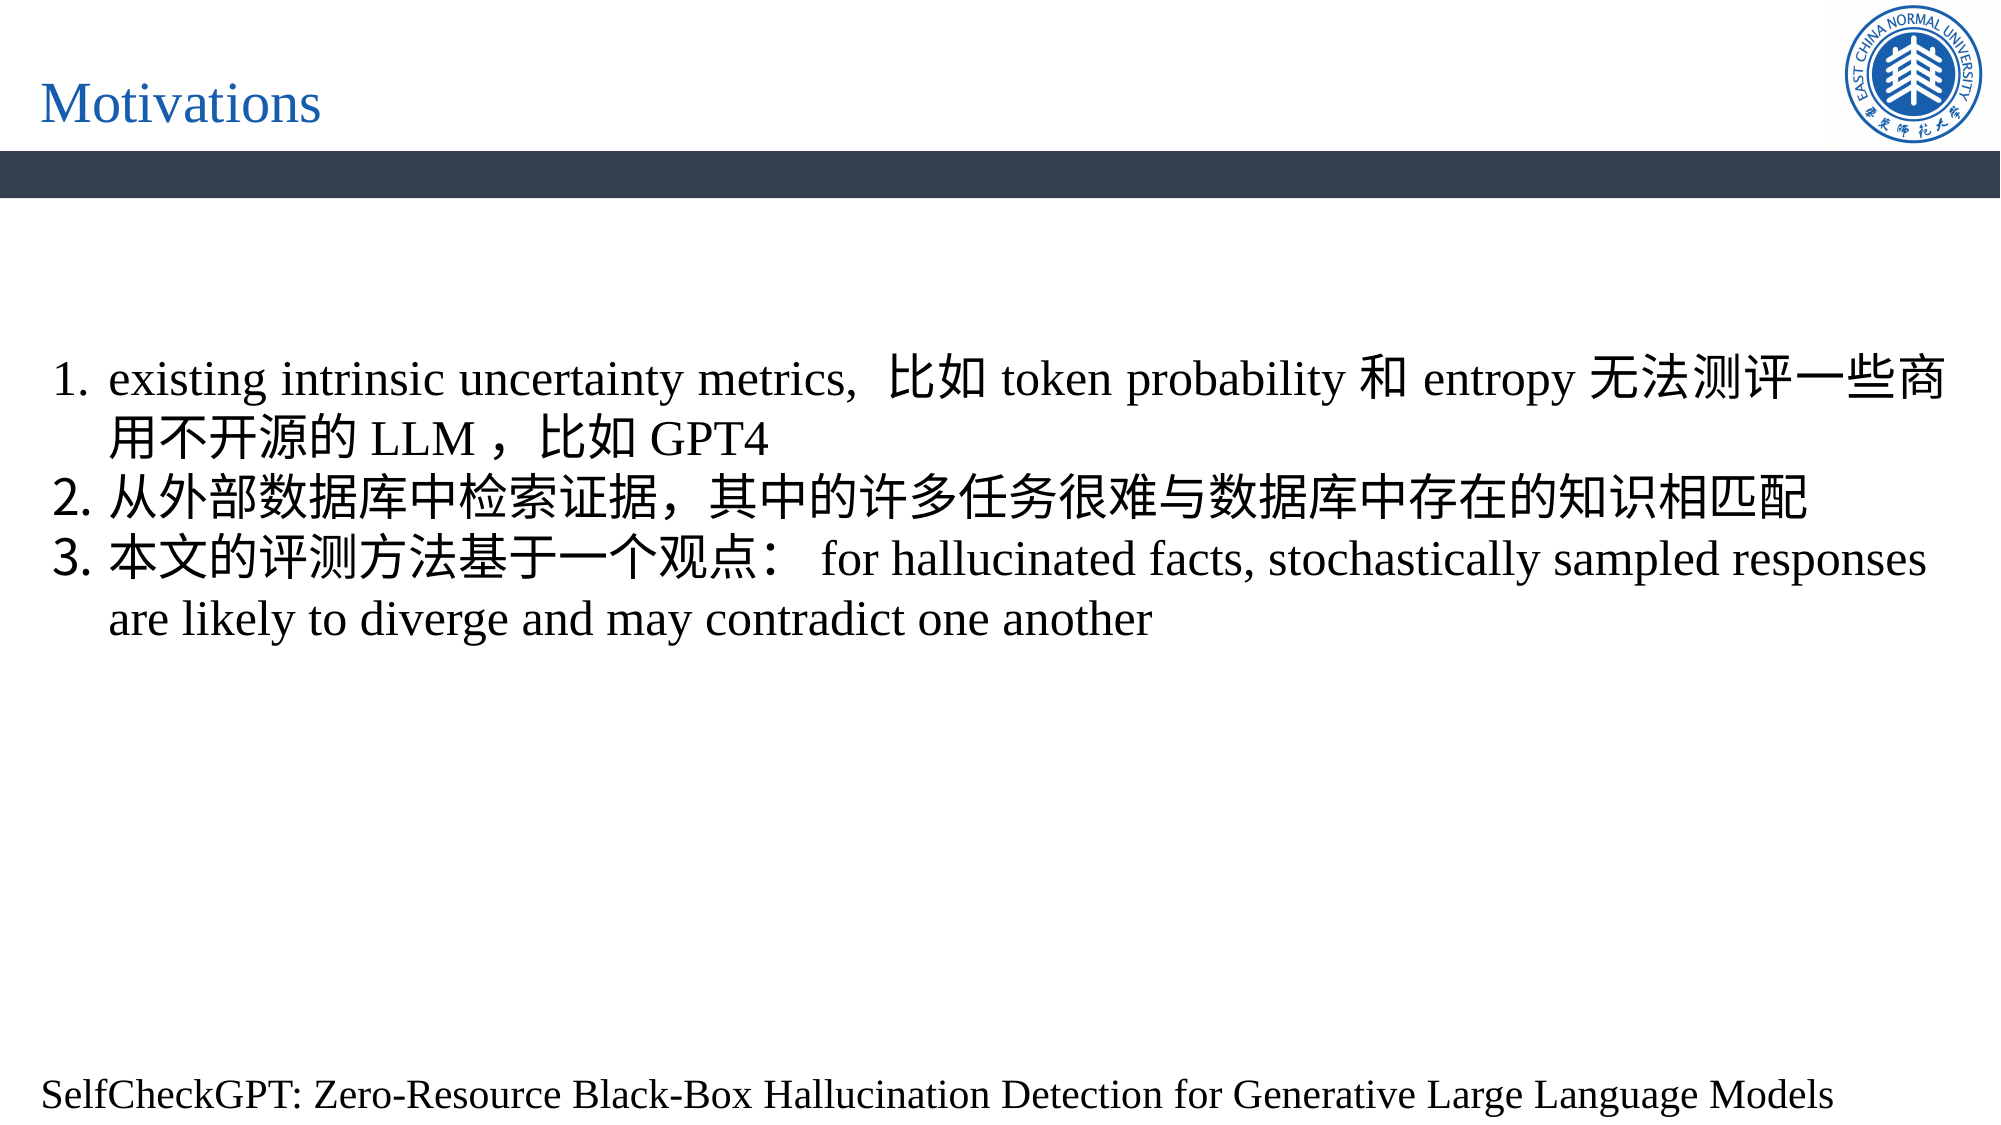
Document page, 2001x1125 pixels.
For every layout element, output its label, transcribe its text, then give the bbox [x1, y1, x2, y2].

text_box existing intrinsic uncertainty metrics, 比如token probability和entropy无法测评一些商用不开源的LLM，比如GPT4 从外部数据库中检索证据，其中的许多任务很难与数据库中存在的知识相匹配 本文的评测方法基于一个观点：for hallucinated facts, stochastically sampled responses are likely to diverge and may contradict one another [37, 338, 1963, 653]
picture [1825, 0, 2000, 152]
text_box SelfCheckGPT: Zero-Resource Black-Box Hallucination Detection for Generative Large Language Models [25, 1059, 2000, 1125]
text_box [0, 151, 2000, 199]
text_box Motivations [25, 57, 443, 142]
